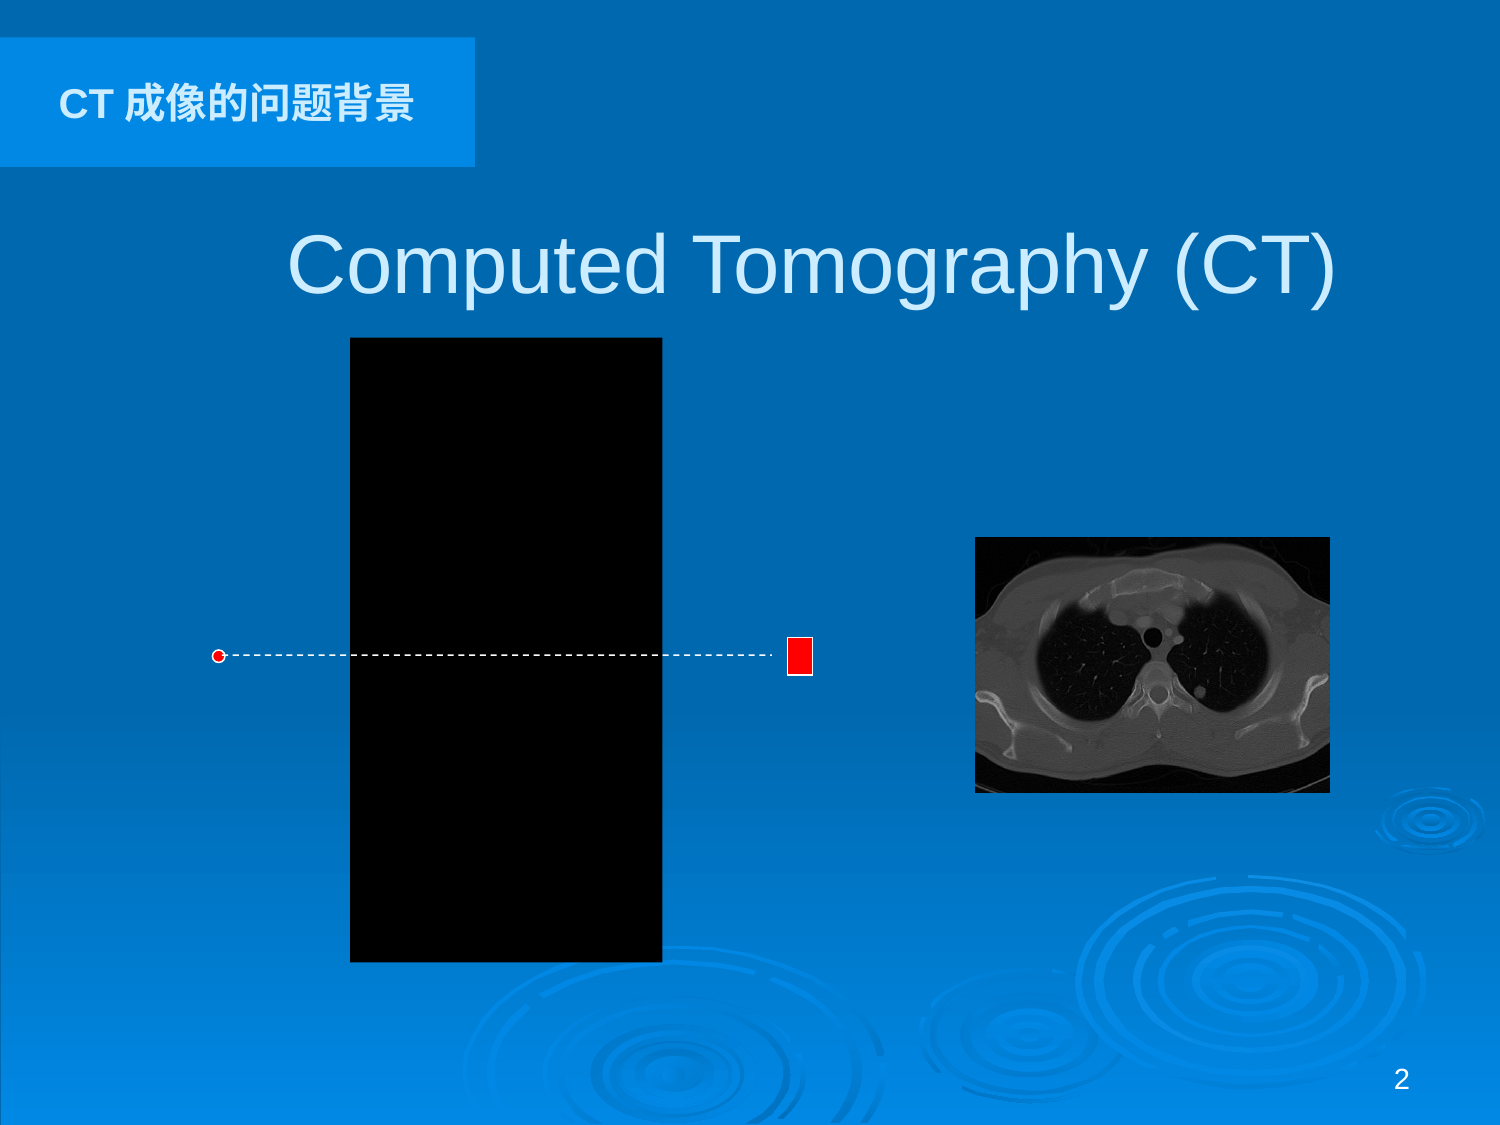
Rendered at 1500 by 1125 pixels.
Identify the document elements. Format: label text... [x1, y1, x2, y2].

title Computed Tomography (CT) [187, 212, 1438, 308]
picture [974, 537, 1330, 794]
list [349, 337, 663, 963]
text_box [787, 637, 813, 675]
text_box [212, 649, 225, 663]
slide_number 2 [1074, 1024, 1426, 1103]
text_box CT成像的问题背景 [0, 37, 475, 167]
